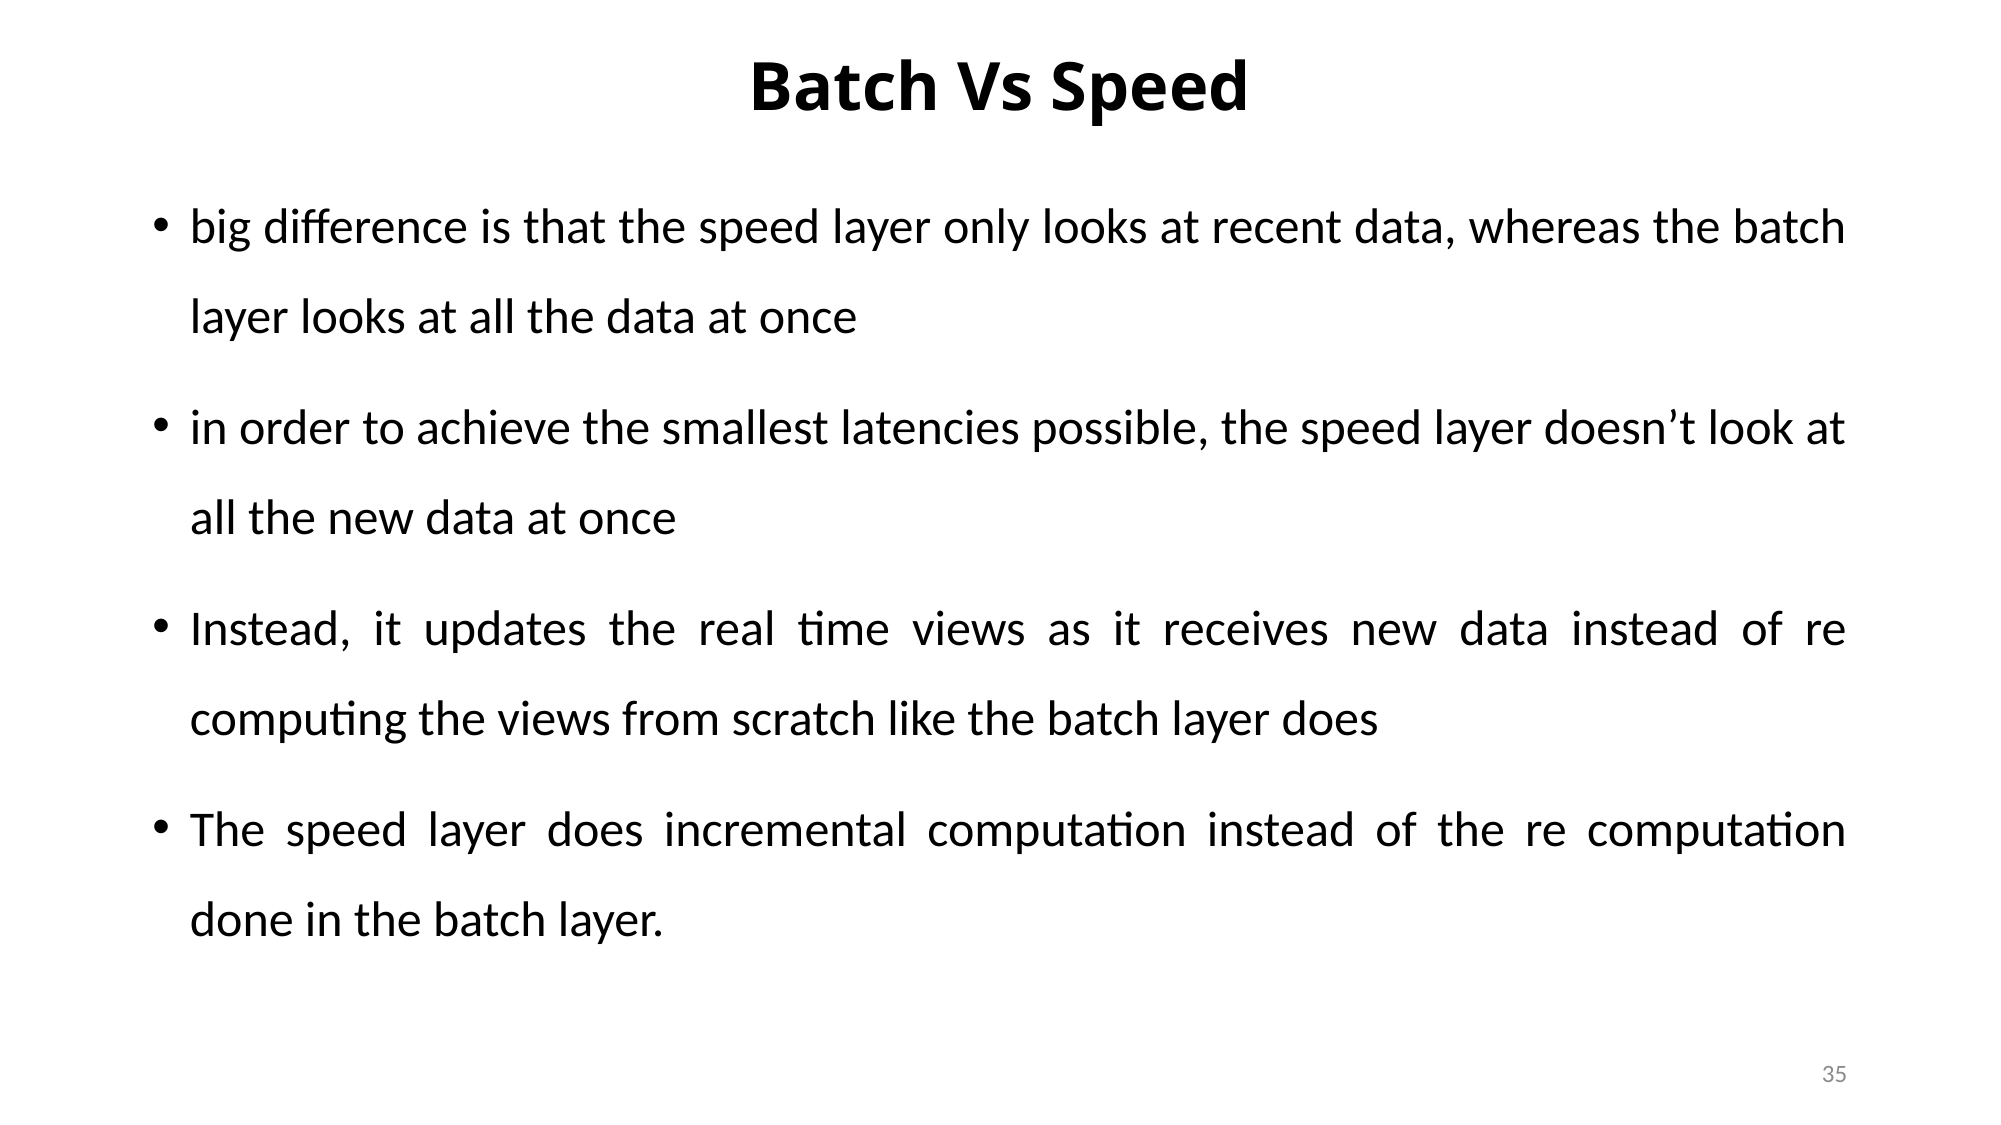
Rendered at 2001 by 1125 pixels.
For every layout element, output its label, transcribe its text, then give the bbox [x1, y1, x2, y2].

title Batch Vs Speed [137, 21, 1863, 156]
list big difference is that the speed layer only looks at recent data, whereas the batch layer looks at all the data at once in order to achieve the smallest latencies possible, the speed layer doesn’t look at all the new data at once Instead, it updates the real time views as it receives new data instead of re computing the views from scratch like the batch layer does The speed layer does incremental computation instead of the re computation done in the batch layer. [137, 156, 1863, 1066]
slide_number 35 [1412, 1042, 1863, 1103]
